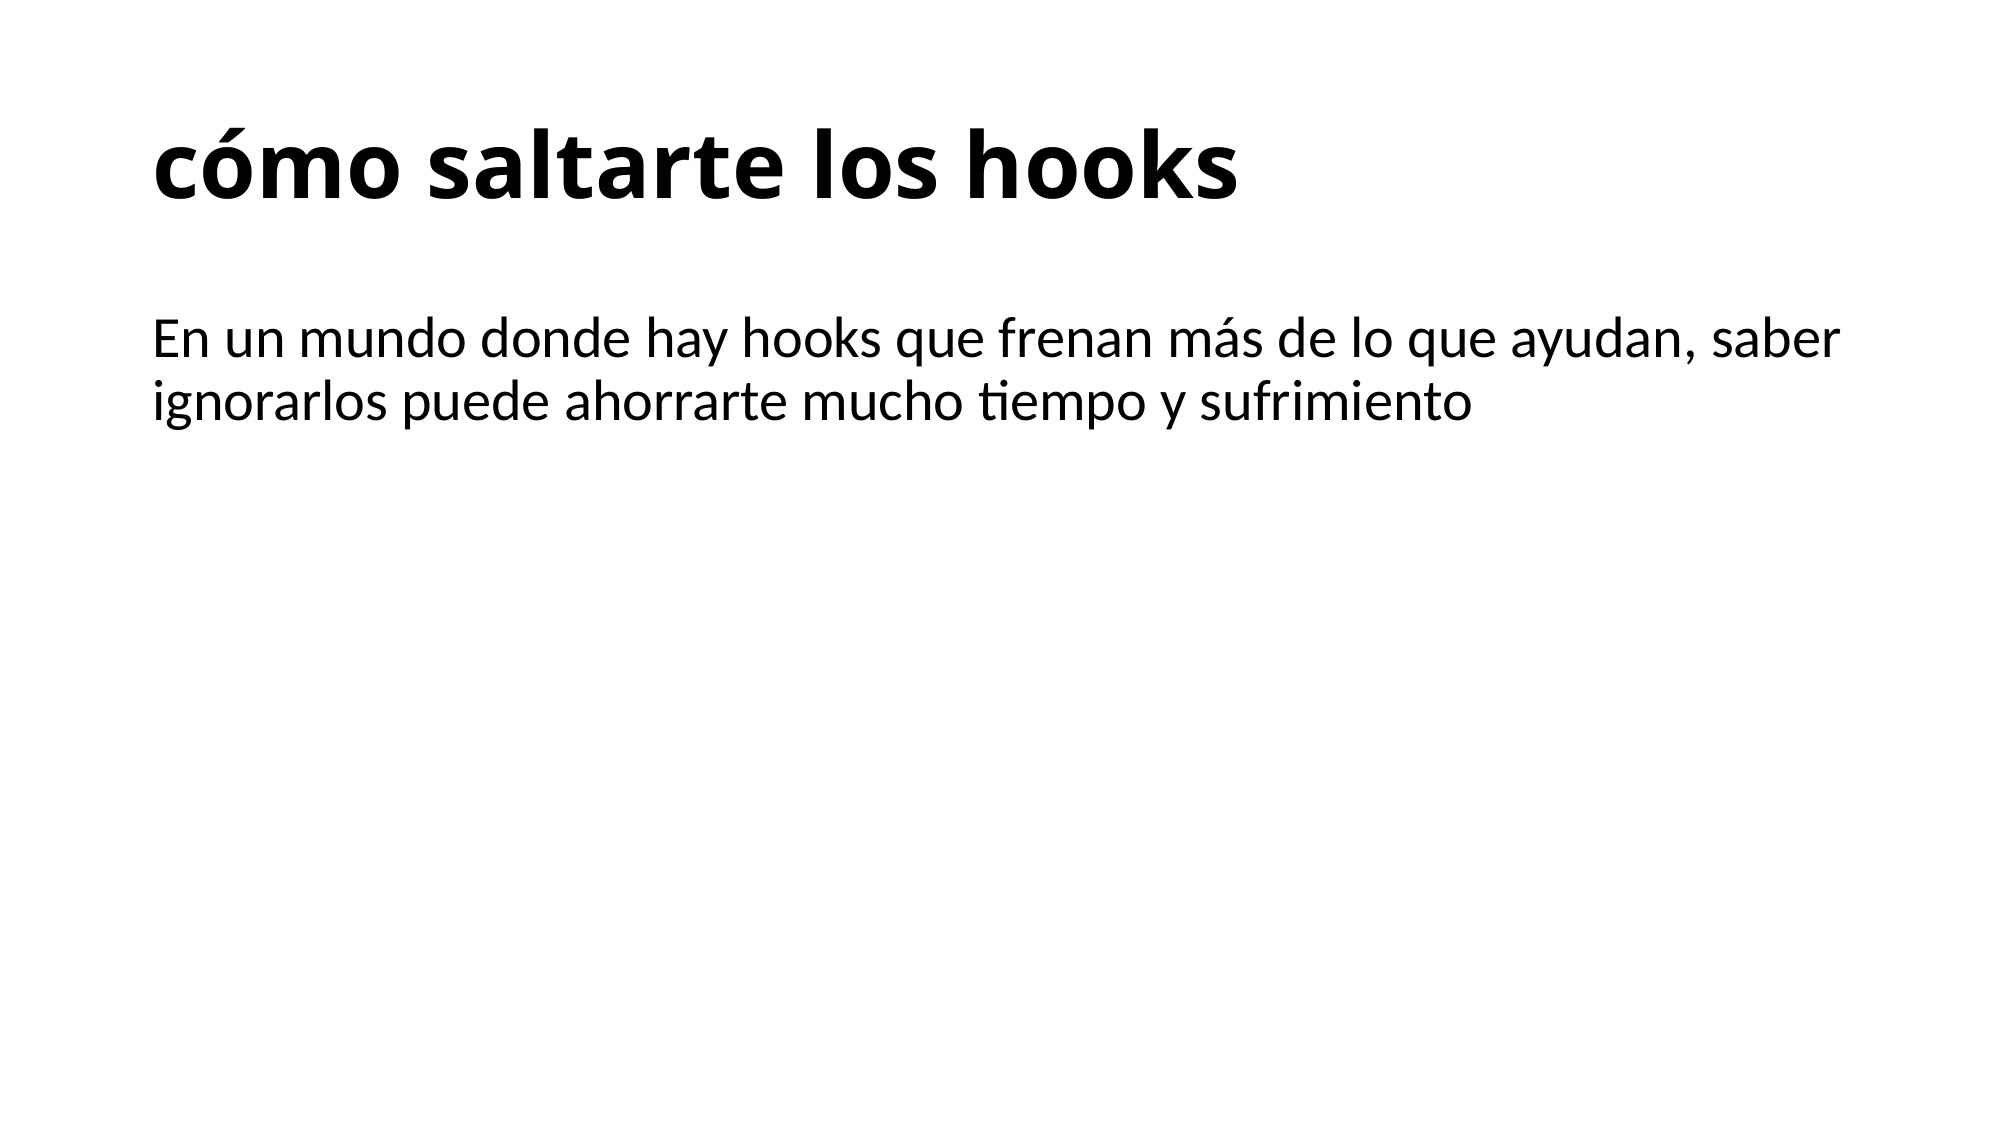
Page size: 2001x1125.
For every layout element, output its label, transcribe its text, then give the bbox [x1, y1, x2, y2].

list En un mundo donde hay hooks que frenan más de lo que ayudan, saber ignorarlos puede ahorrarte mucho tiempo y sufrimiento [137, 299, 1863, 1014]
title cómo saltarte los hooks [137, 59, 1863, 278]
